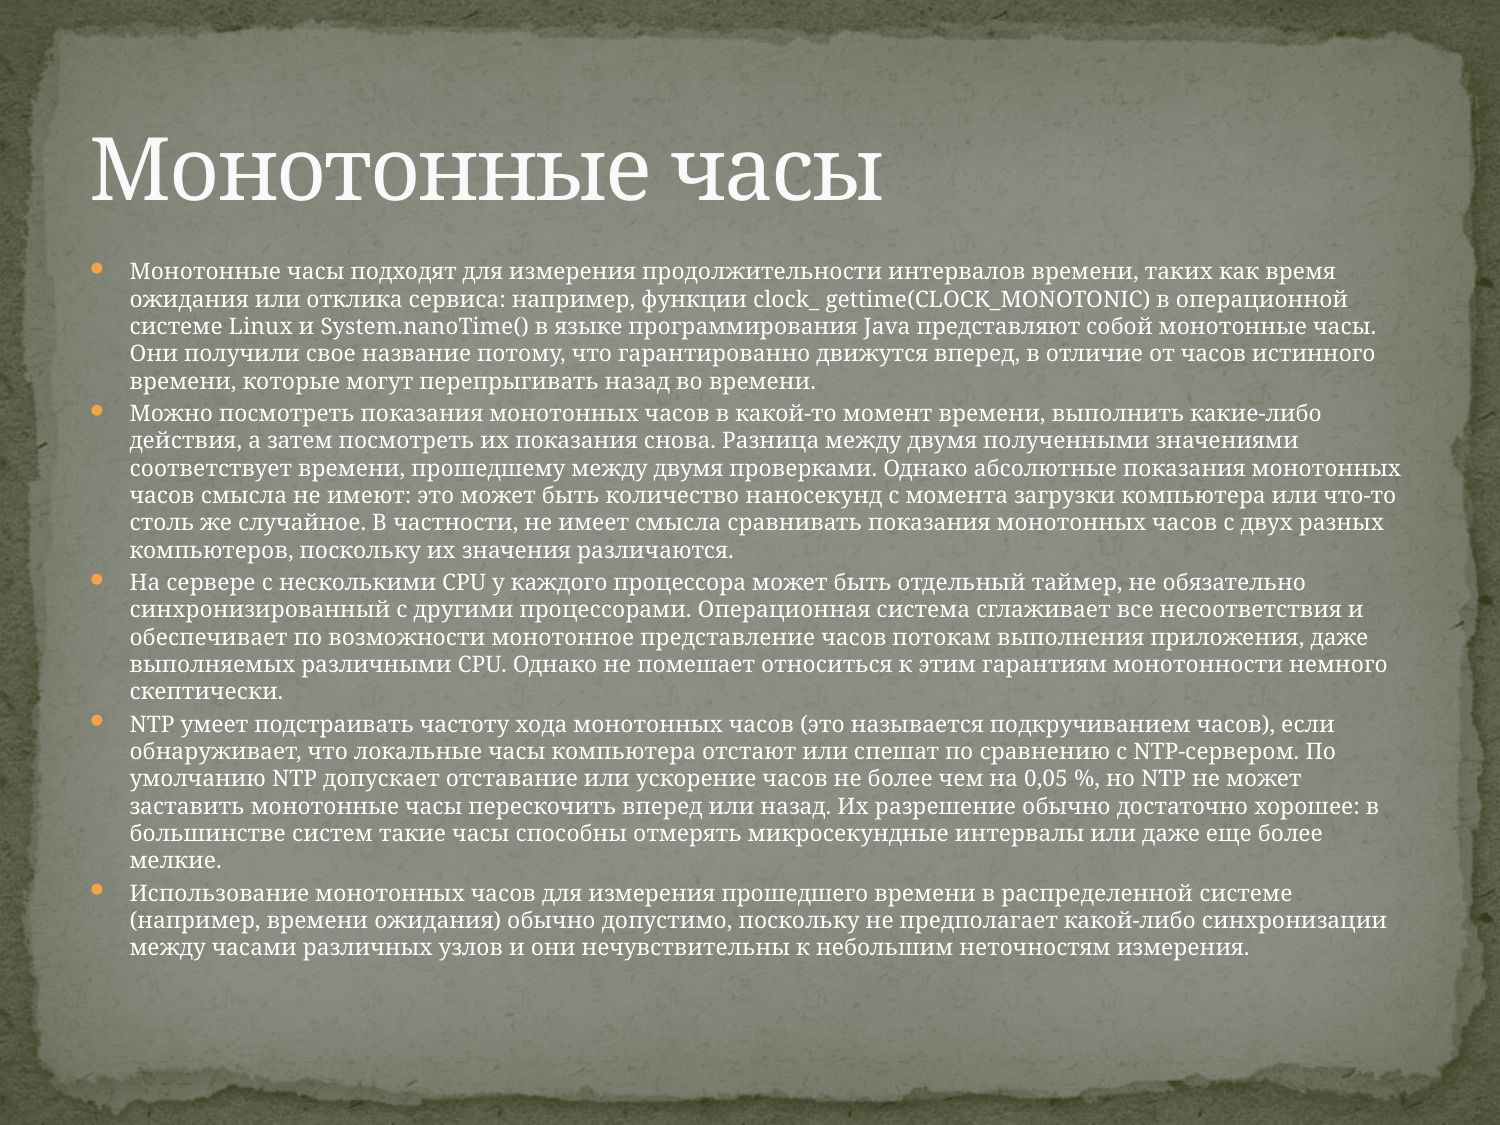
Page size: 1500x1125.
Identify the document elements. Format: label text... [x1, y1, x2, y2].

list Монотонные часы подходят для измерения продолжительности интервалов времени, таких как время ожидания или отклика сервиса: например, функции clock_ gettime(CLOCK_MONOTONIC) в операционной системе Linux и System.nanoTime() в языке программирования Java представляют собой монотонные часы. Они получили свое название потому, что гарантированно движутся вперед, в отличие от часов истинного времени, которые могут перепрыгивать назад во времени. Можно посмотреть показания монотонных часов в какой-то момент времени, выполнить какие-либо действия, а затем посмотреть их показания снова. Разница между двумя полученными значениями соответствует времени, прошедшему между двумя проверками. Однако абсолютные показания монотонных часов смысла не имеют: это может быть количество наносекунд с момента загрузки компьютера или что-то столь же случайное. В частности, не имеет смысла сравнивать показания монотонных часов с двух разных компьютеров, поскольку их значения различаются. На сервере с несколькими CPU у каждого процессора может быть отдельный таймер, не обязательно синхронизированный с другими процессорами. Операционная система сглаживает все несоответствия и обеспечивает по возможности монотонное представление часов потокам выполнения приложения, даже выполняемых различными CPU. Однако не помешает относиться к этим гарантиям монотонности немного скептически. NTP умеет подстраивать частоту хода монотонных часов (это называется подкручиванием часов), если обнаруживает, что локальные часы компьютера отстают или спешат по сравнению с NTP-сервером. По умолчанию NTP допускает отставание или ускорение часов не более чем на 0,05 %, но NTP не может заставить монотонные часы перескочить вперед или назад. Их разрешение обычно достаточно хорошее: в большинстве систем такие часы способны отмерять микросекундные интервалы или даже еще более мелкие. Использование монотонных часов для измерения прошедшего времени в распределенной системе (например, времени ожидания) обычно допустимо, поскольку не предполагает какой-либо синхронизации между часами различных узлов и они нечувствительны к небольшим неточностям измерения. [75, 249, 1425, 1000]
title Монотонные часы [74, 24, 1425, 225]
